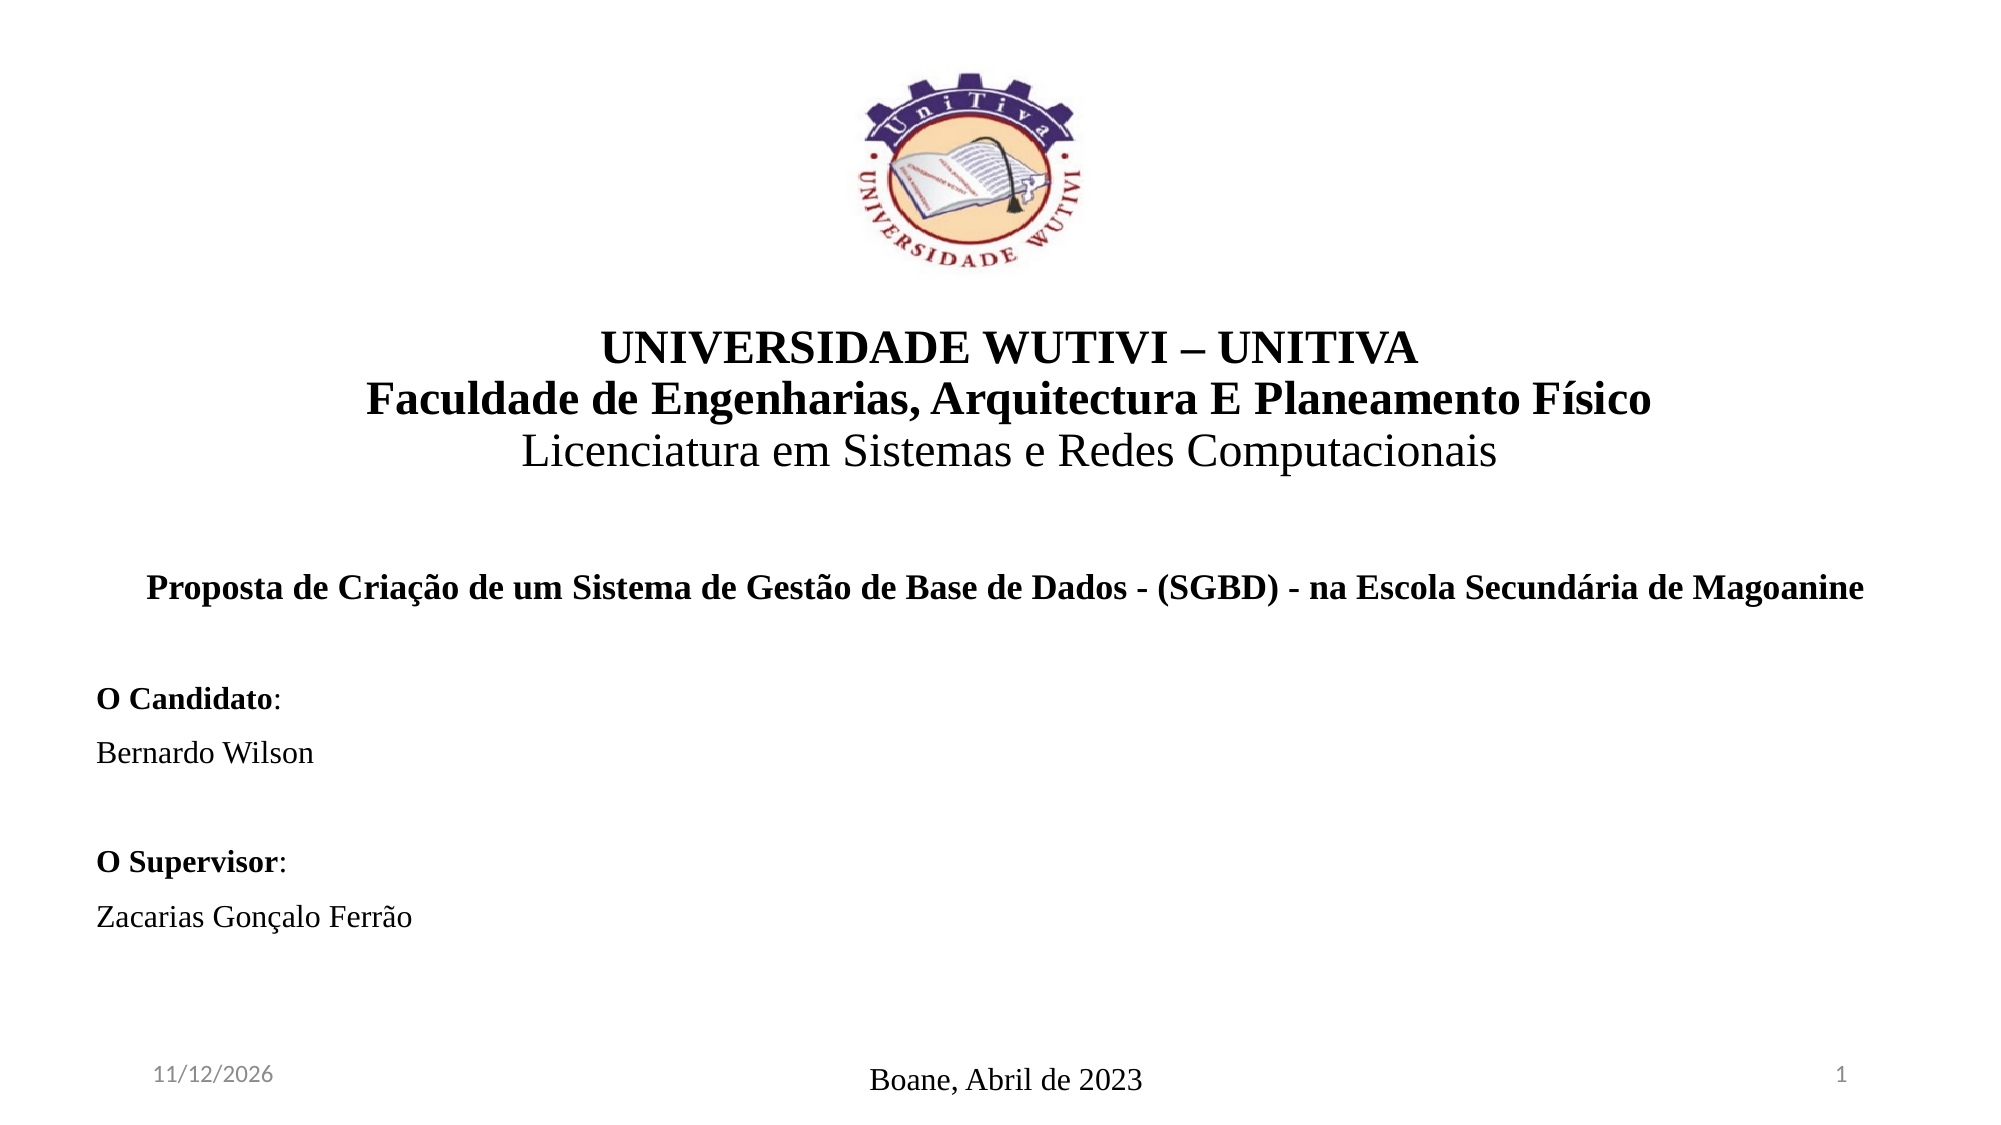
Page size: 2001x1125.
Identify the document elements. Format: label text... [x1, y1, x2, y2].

picture [831, 54, 1111, 282]
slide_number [137, 1042, 588, 1103]
slide_number 1 [1412, 1042, 1863, 1103]
subtitle UNIVERSIDADE WUTIVI – UNITIVA Faculdade de Engenharias, Arquitectura E Planeamento Físico Licenciatura em Sistemas e Redes Computacionais Proposta de Criação de um Sistema de Gestão de Base de Dados - (SGBD) - na Escola Secundária de Magoanine O Candidato: Bernardo Wilson O Supervisor: Zacarias Gonçalo Ferrão Boane, Abril de 2023 [81, 93, 1940, 1107]
